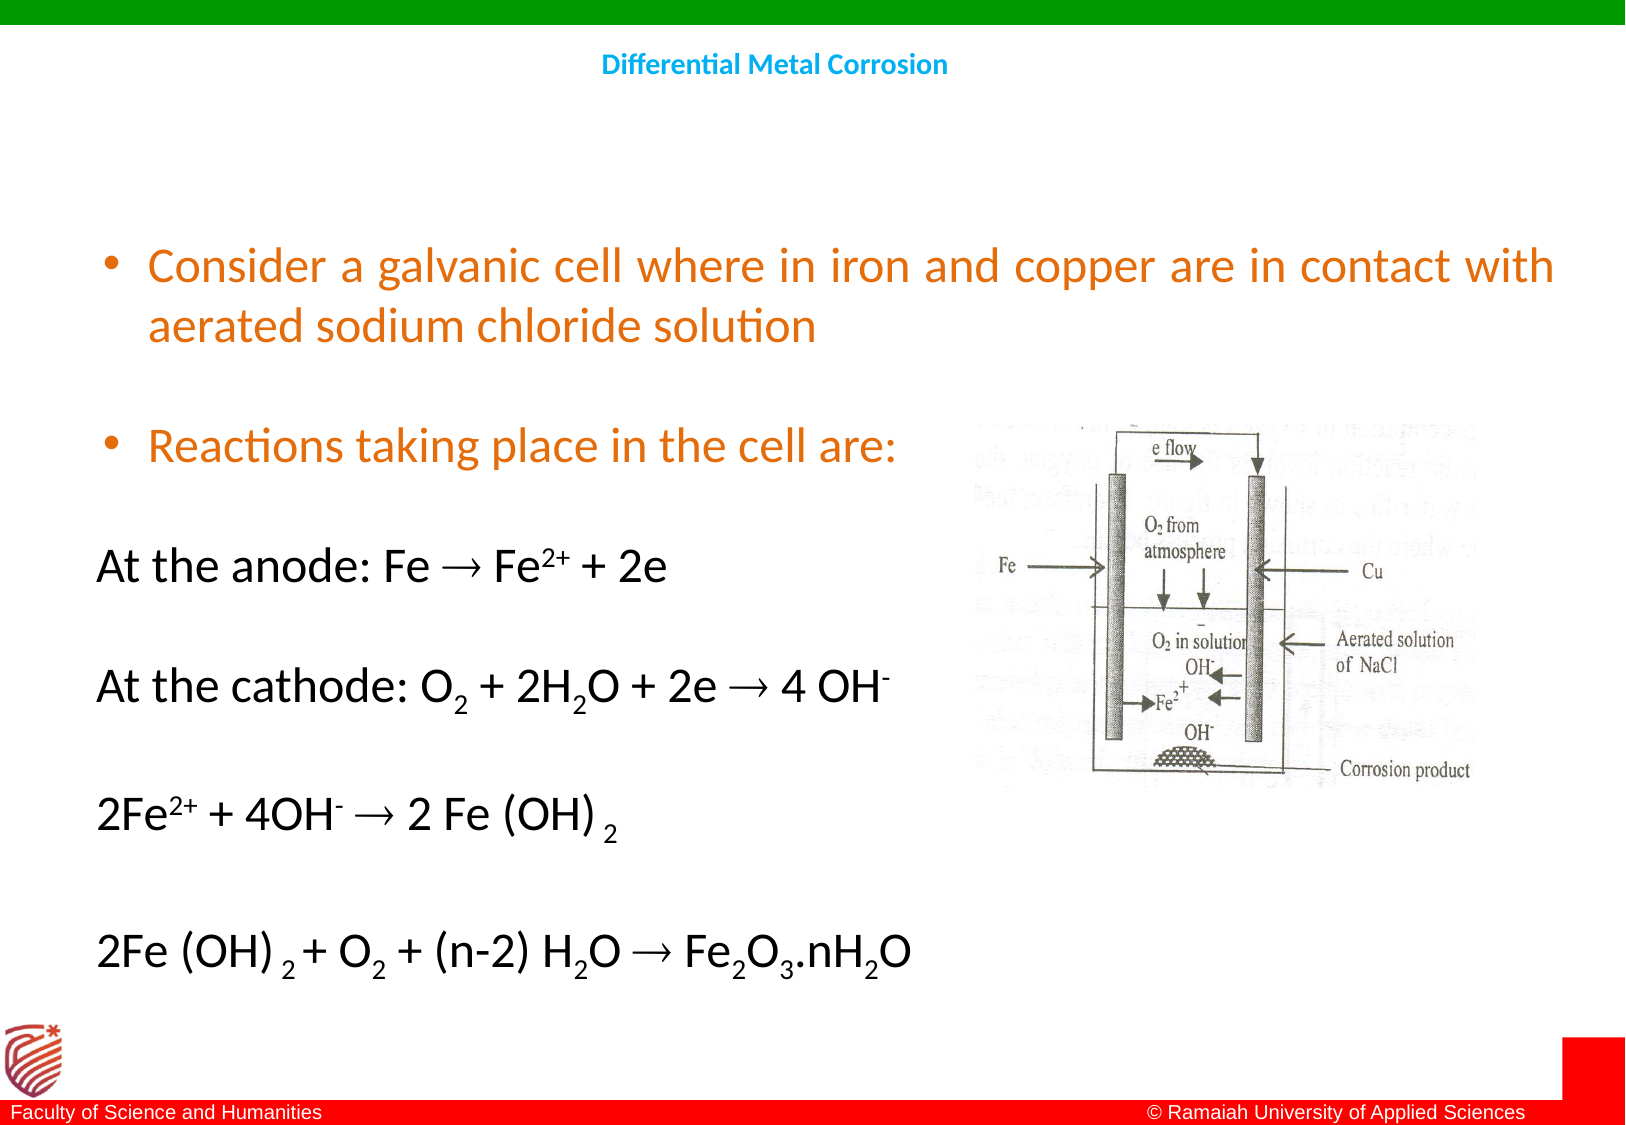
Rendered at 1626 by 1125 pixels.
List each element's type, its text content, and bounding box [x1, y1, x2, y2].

list Consider a galvanic cell where in iron and copper are in contact with aerated sodium chloride solution Reactions taking place in the cell are: At the anode: Fe  Fe2+ + 2e At the cathode: O2 + 2H2O + 2e  4 OH- 2Fe2+ + 4OH-  2 Fe (OH) 2 2Fe (OH) 2 + O2 + (n-2) H2O  Fe2O3.nH2O [81, 224, 1571, 1088]
picture [974, 424, 1477, 788]
picture [0, 1013, 69, 1100]
title Differential Metal Corrosion [108, 37, 1449, 125]
